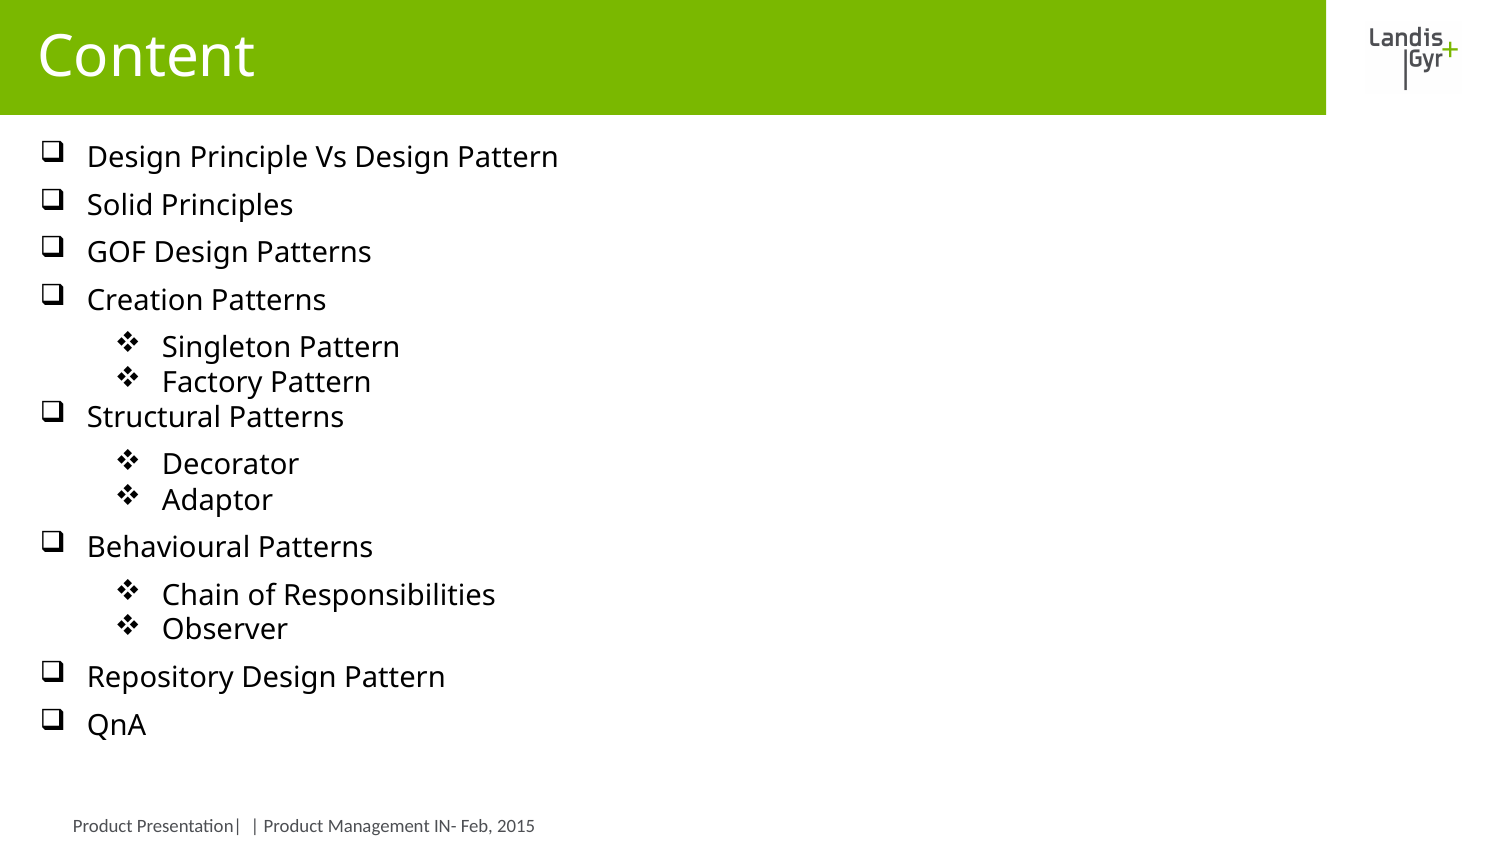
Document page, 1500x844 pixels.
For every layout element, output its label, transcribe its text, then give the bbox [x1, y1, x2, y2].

text_box Design Principle Vs Design Pattern Solid Principles GOF Design Patterns Creation Patterns Singleton Pattern Factory Pattern Structural Patterns Decorator Adaptor Behavioural Patterns Chain of Responsibilities Observer Repository Design Pattern QnA [25, 131, 1335, 749]
picture [1345, 5, 1482, 94]
title Content [25, 24, 1393, 82]
